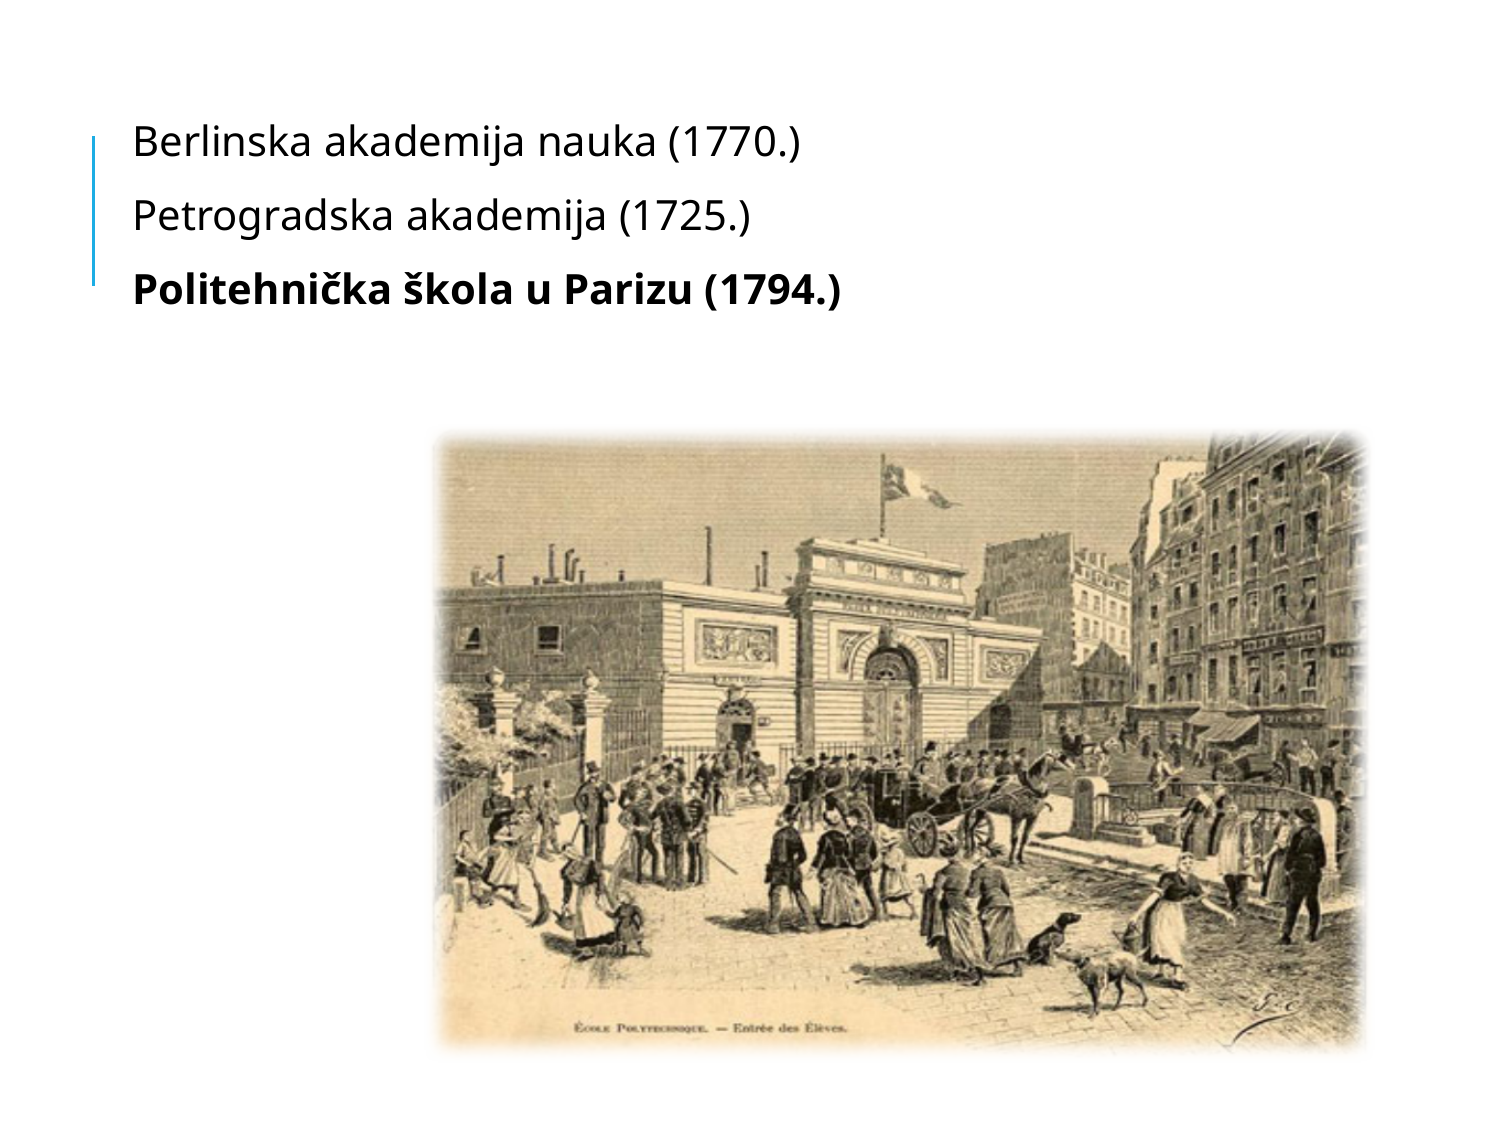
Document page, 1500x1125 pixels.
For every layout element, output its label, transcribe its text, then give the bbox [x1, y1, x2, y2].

picture [424, 424, 1375, 1063]
list Berlinska akademija nauka (1770.) Petrogradska akademija (1725.) Politehnička škola u Parizu (1794.) [125, 112, 1321, 773]
